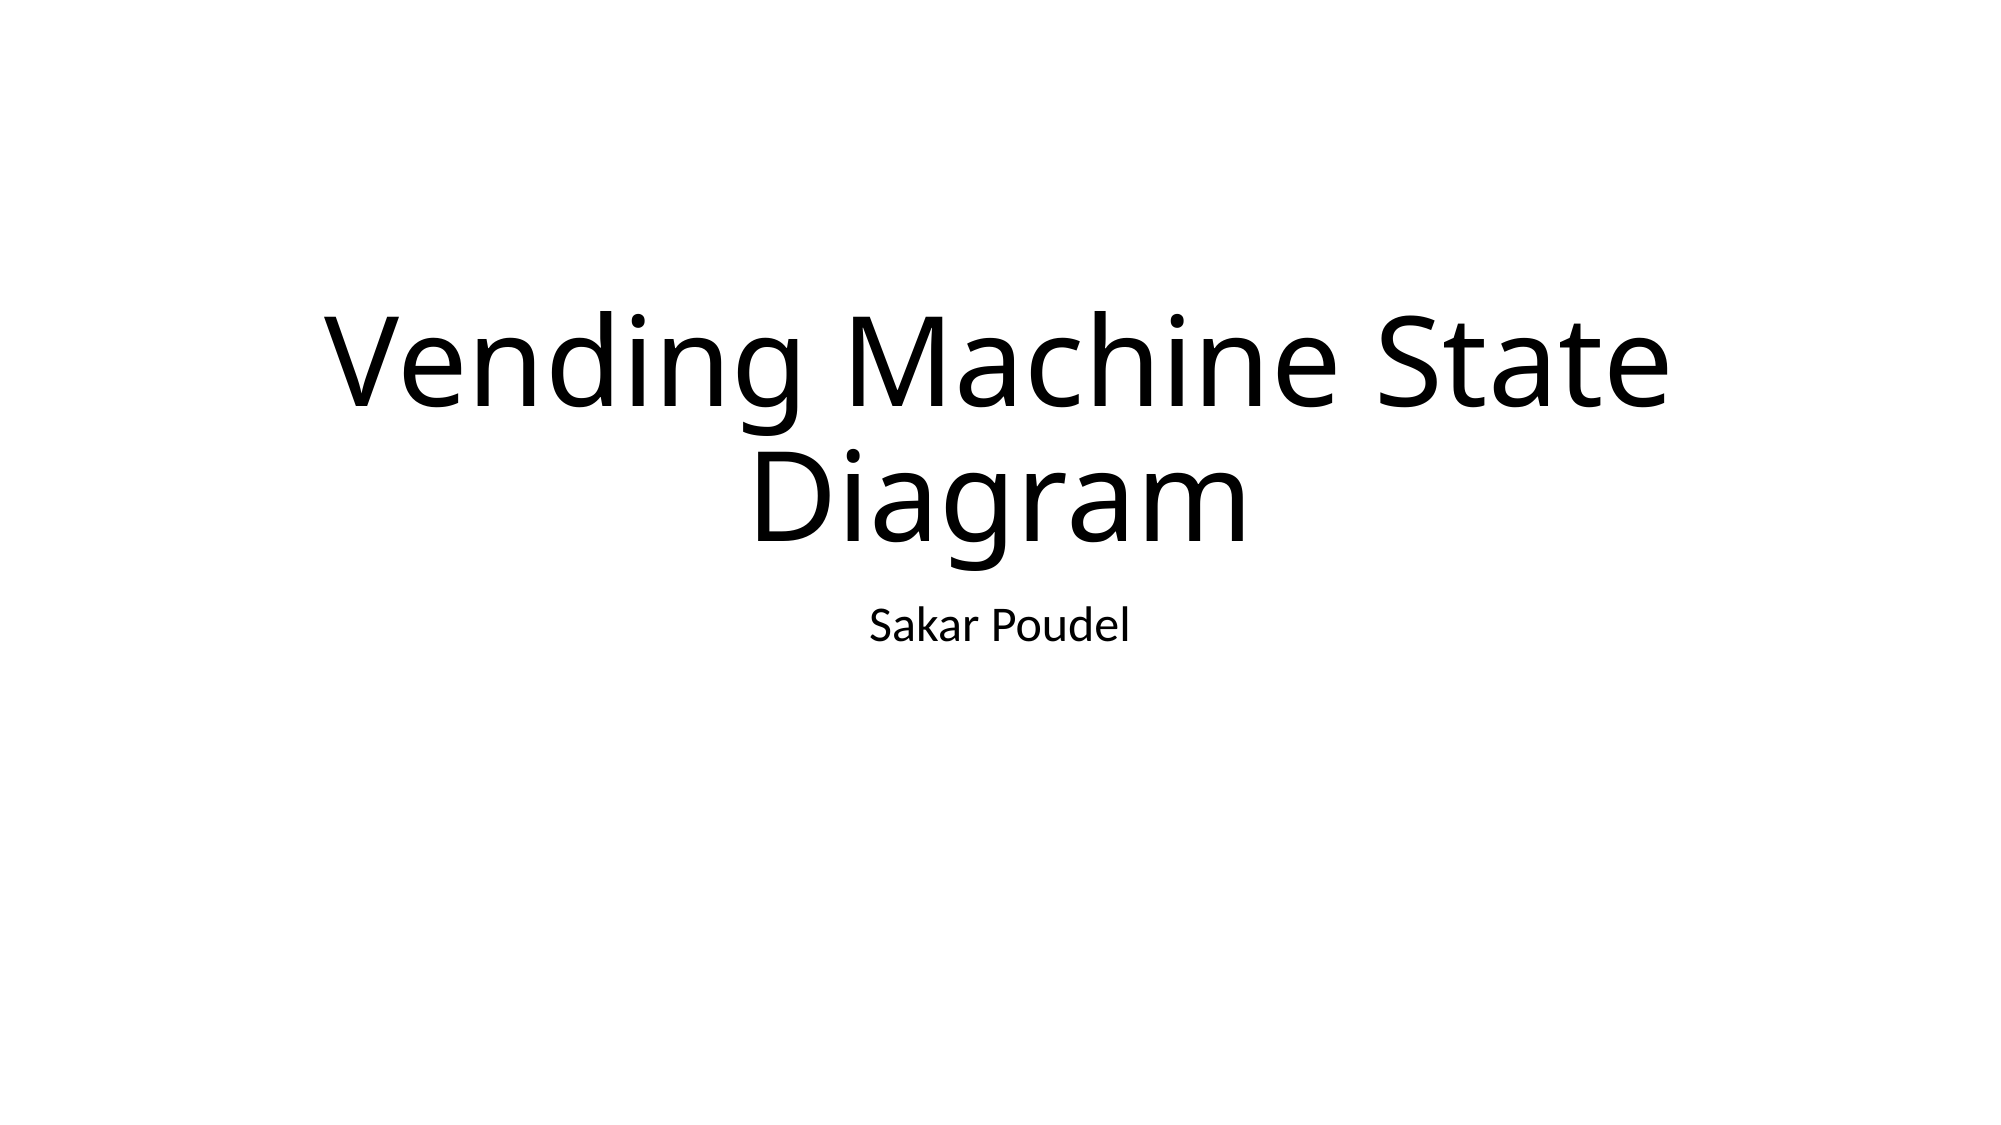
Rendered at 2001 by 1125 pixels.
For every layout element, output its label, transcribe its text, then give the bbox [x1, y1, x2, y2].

title Vending Machine State Diagram [249, 184, 1750, 576]
subtitle Sakar Poudel [249, 590, 1750, 863]
